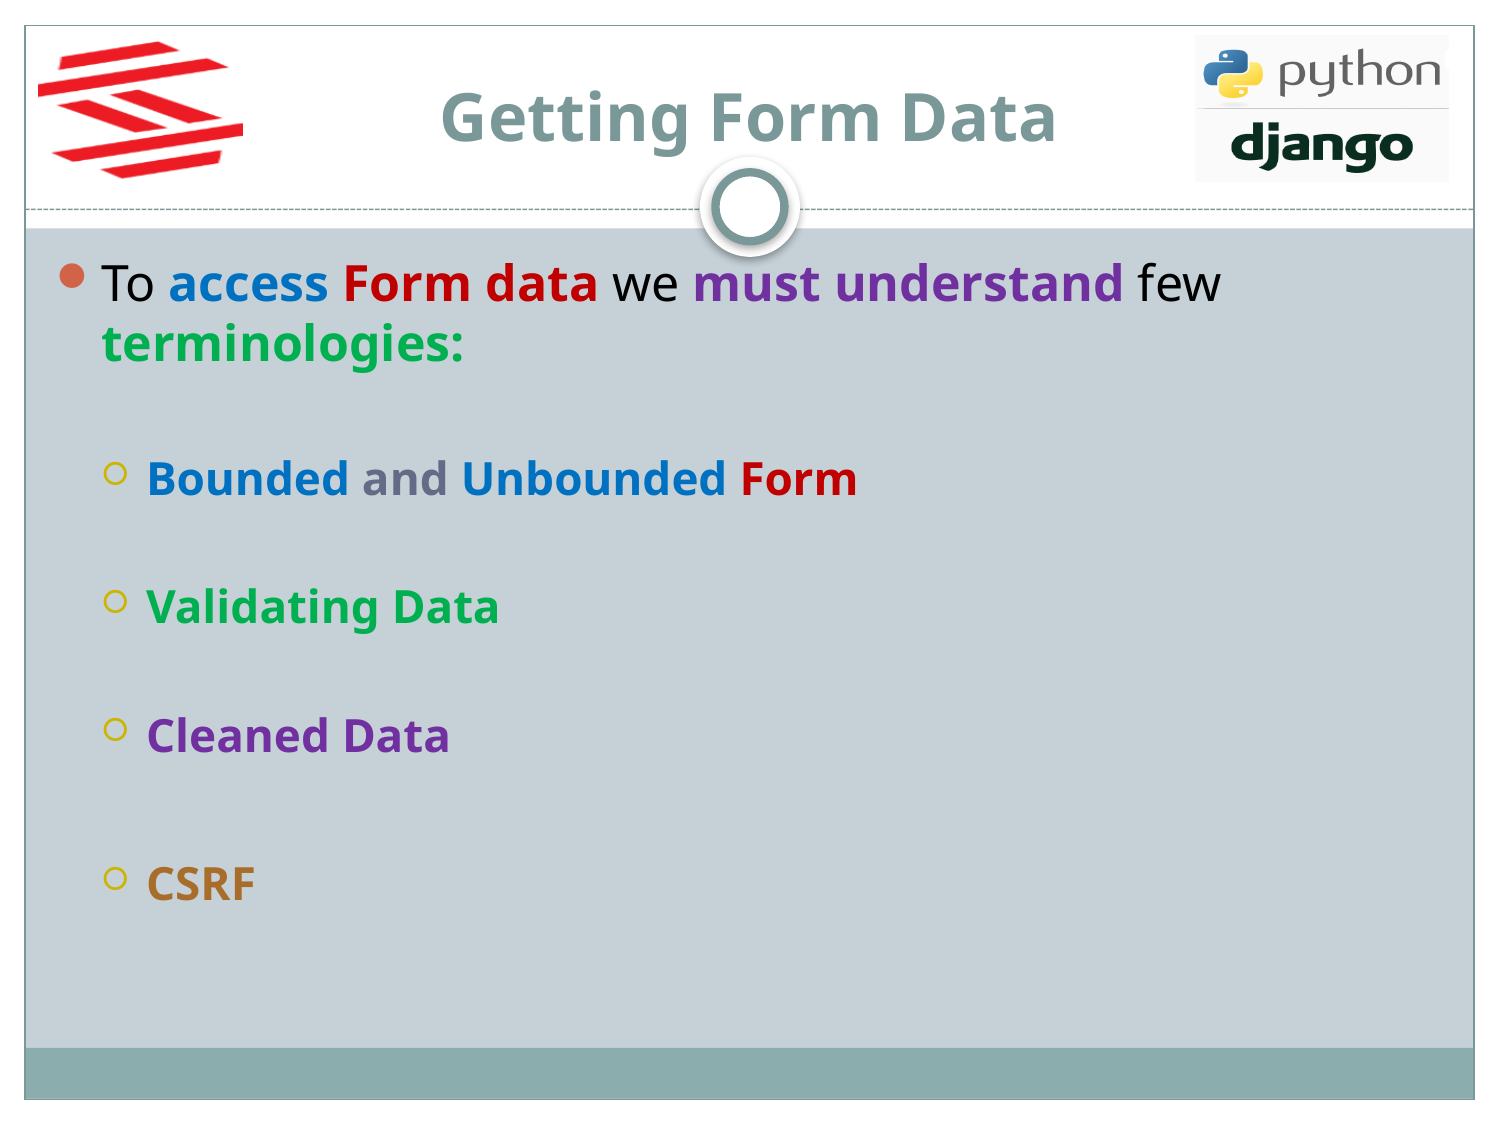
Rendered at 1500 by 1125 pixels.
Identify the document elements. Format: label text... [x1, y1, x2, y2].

list To access Form data we must understand few terminologies: Bounded and Unbounded Form Validating Data Cleaned Data CSRF [41, 243, 1471, 1125]
picture [1195, 34, 1449, 183]
title Getting Form Data [237, 37, 1190, 162]
picture [37, 40, 243, 185]
